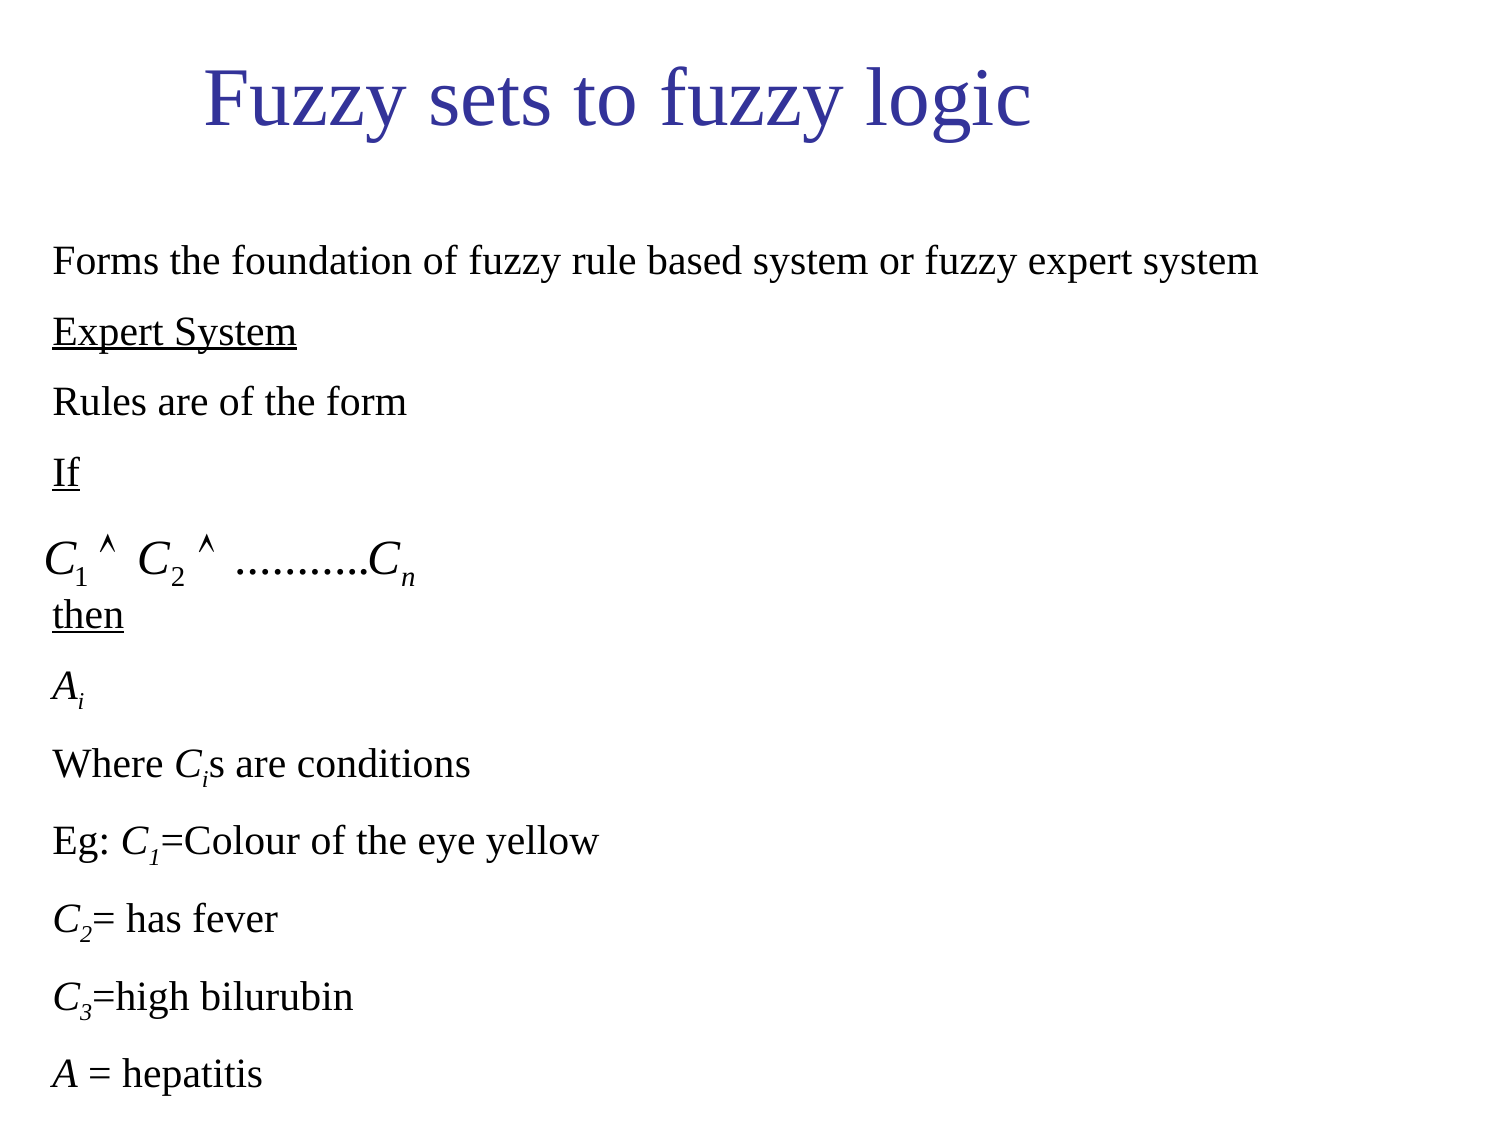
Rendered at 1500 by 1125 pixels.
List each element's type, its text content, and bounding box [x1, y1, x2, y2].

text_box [37, 524, 426, 600]
title Fuzzy sets to fuzzy logic [188, 34, 1468, 151]
text_box Forms the foundation of fuzzy rule based system or fuzzy expert system Expert System Rules are of the form If then Ai Where Cis are conditions Eg: C1=Colour of the eye yellow C2= has fever C3=high bilurubin A = hepatitis [37, 224, 1463, 1104]
